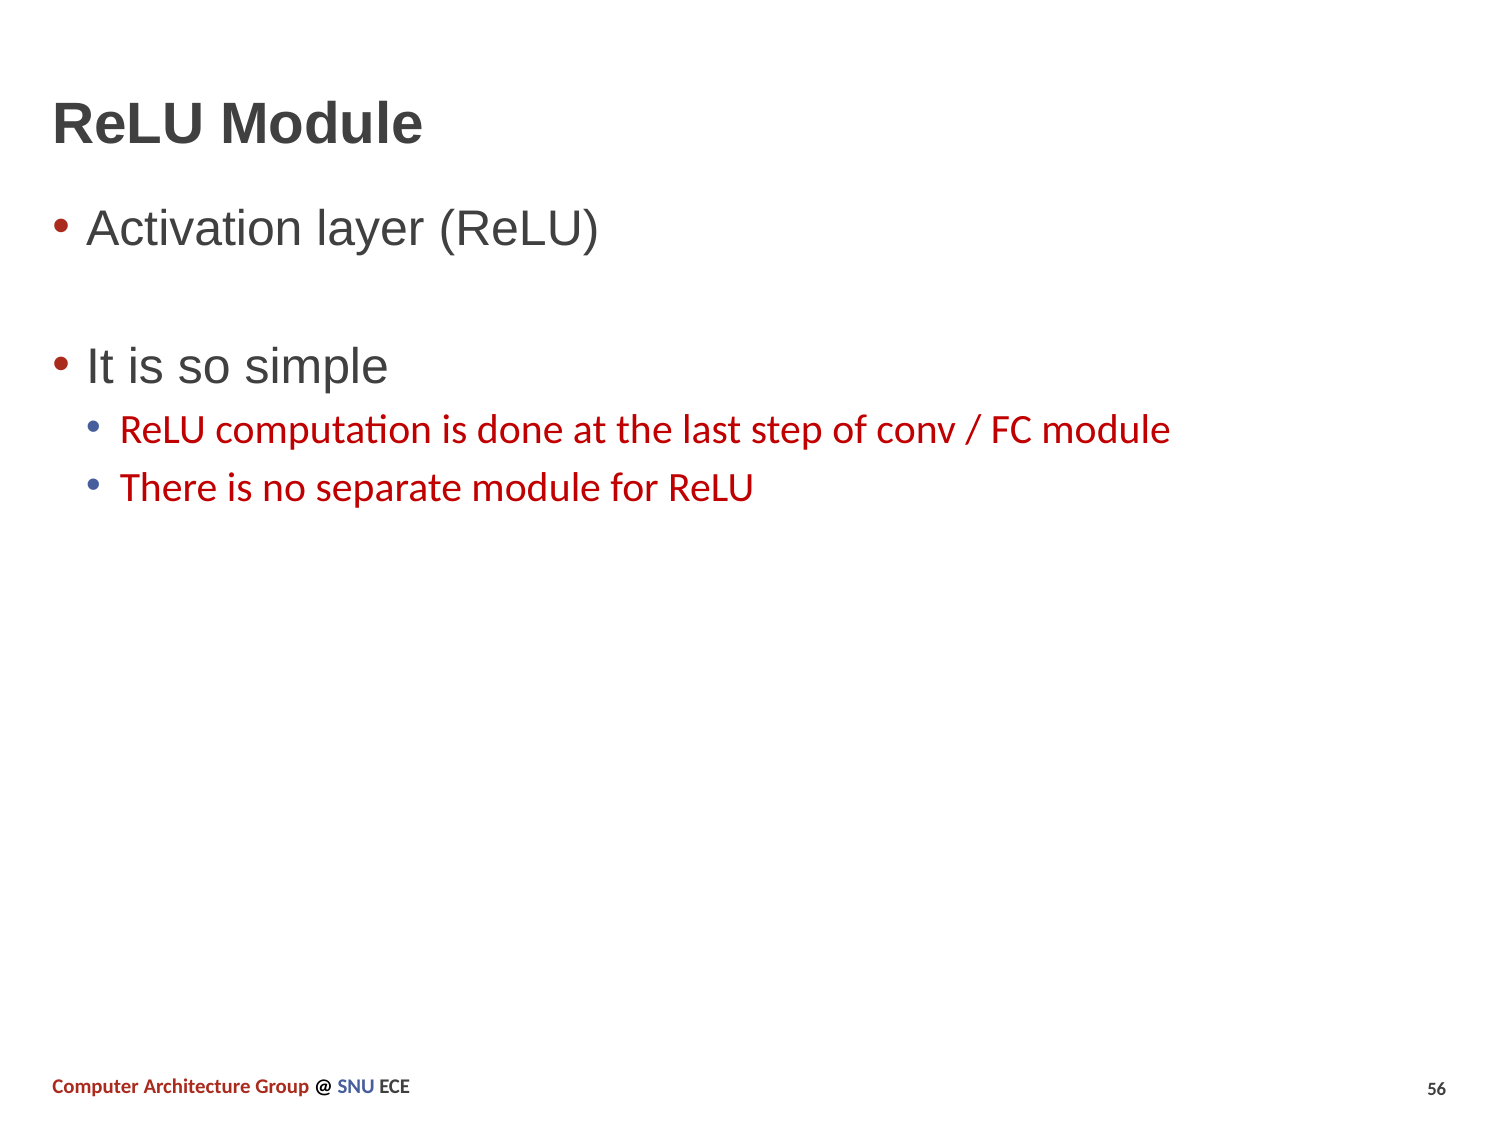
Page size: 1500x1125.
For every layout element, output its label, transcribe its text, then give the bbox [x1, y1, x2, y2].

list Activation layer (ReLU) It is so simple ReLU computation is done at the last step of conv / FC module There is no separate module for ReLU [37, 187, 1463, 1038]
title ReLU Module [37, 24, 1425, 163]
